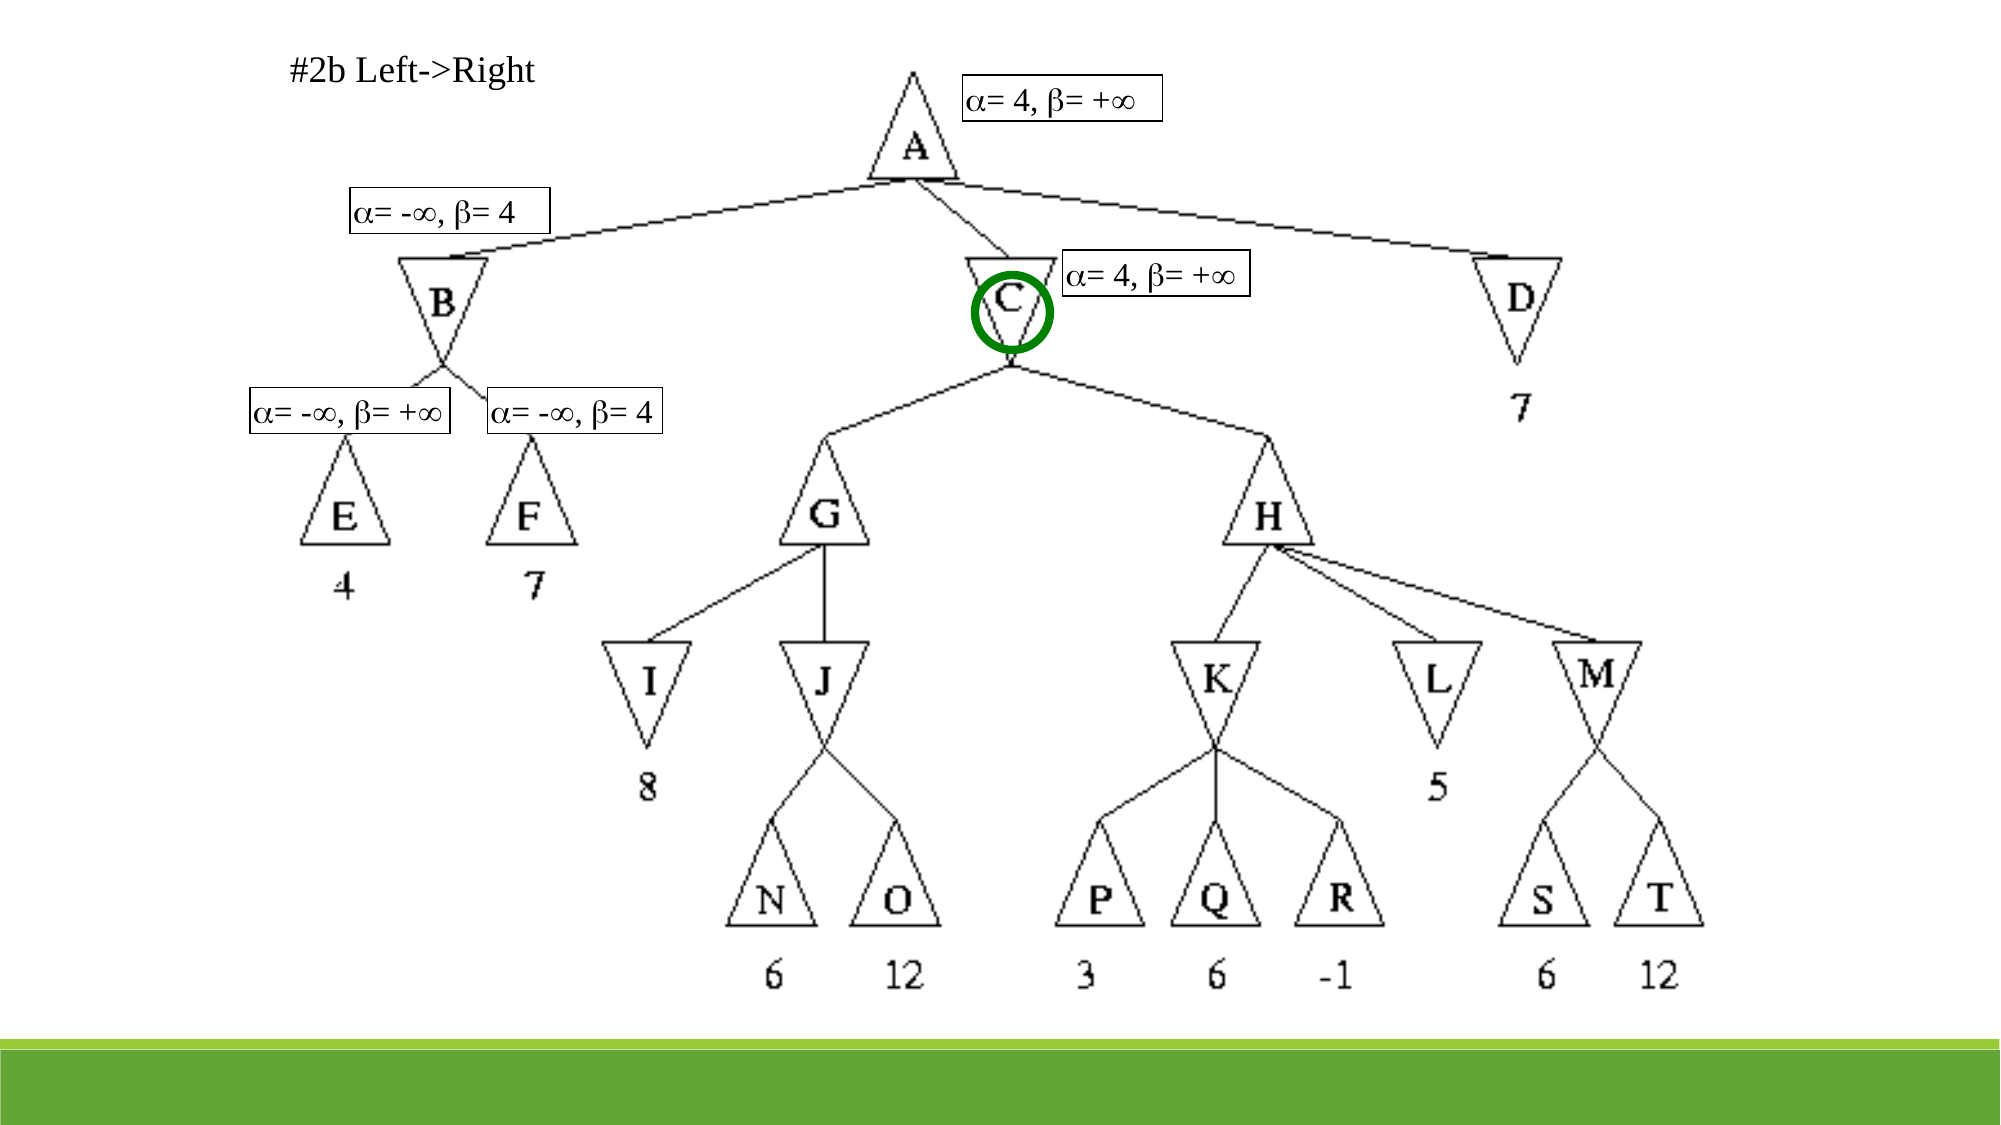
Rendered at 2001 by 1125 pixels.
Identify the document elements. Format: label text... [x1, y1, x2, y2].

picture [286, 49, 1726, 1019]
text_box #2b Left->Right [274, 37, 713, 98]
text_box = -, = + [249, 387, 285, 434]
